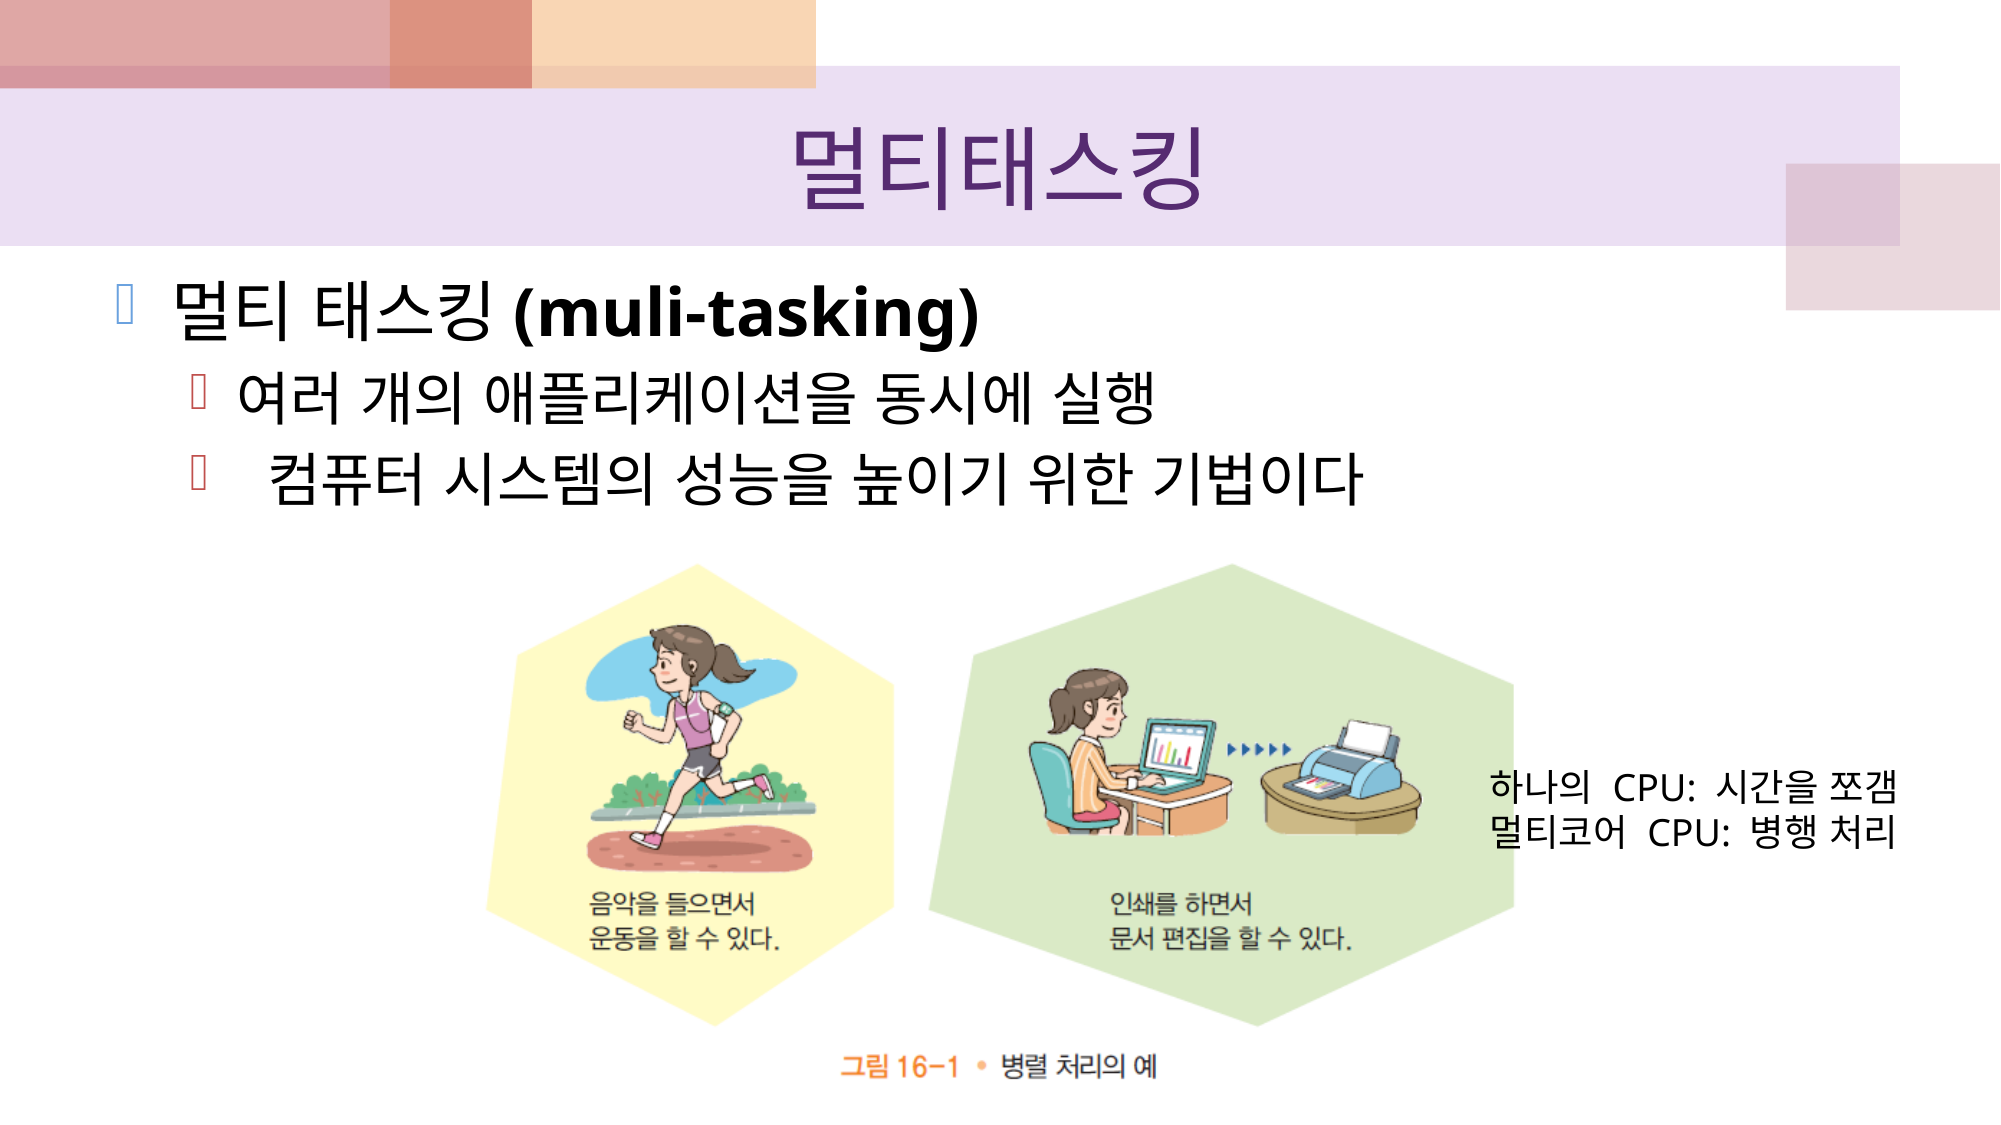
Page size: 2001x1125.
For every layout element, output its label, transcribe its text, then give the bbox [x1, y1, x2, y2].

picture [453, 539, 1547, 1095]
list 멀티 태스킹(muli-tasking) 여러 개의 애플리케이션을 동시에 실행 컴퓨터 시스템의 성능을 높이기 위한 기법이다 [99, 262, 1900, 1005]
title 멀티태스킹 [99, 88, 1900, 246]
text_box 하나의 CPU: 시간을 쪼갬 멀티코어 CPU: 병행 처리 [1553, 756, 1914, 861]
